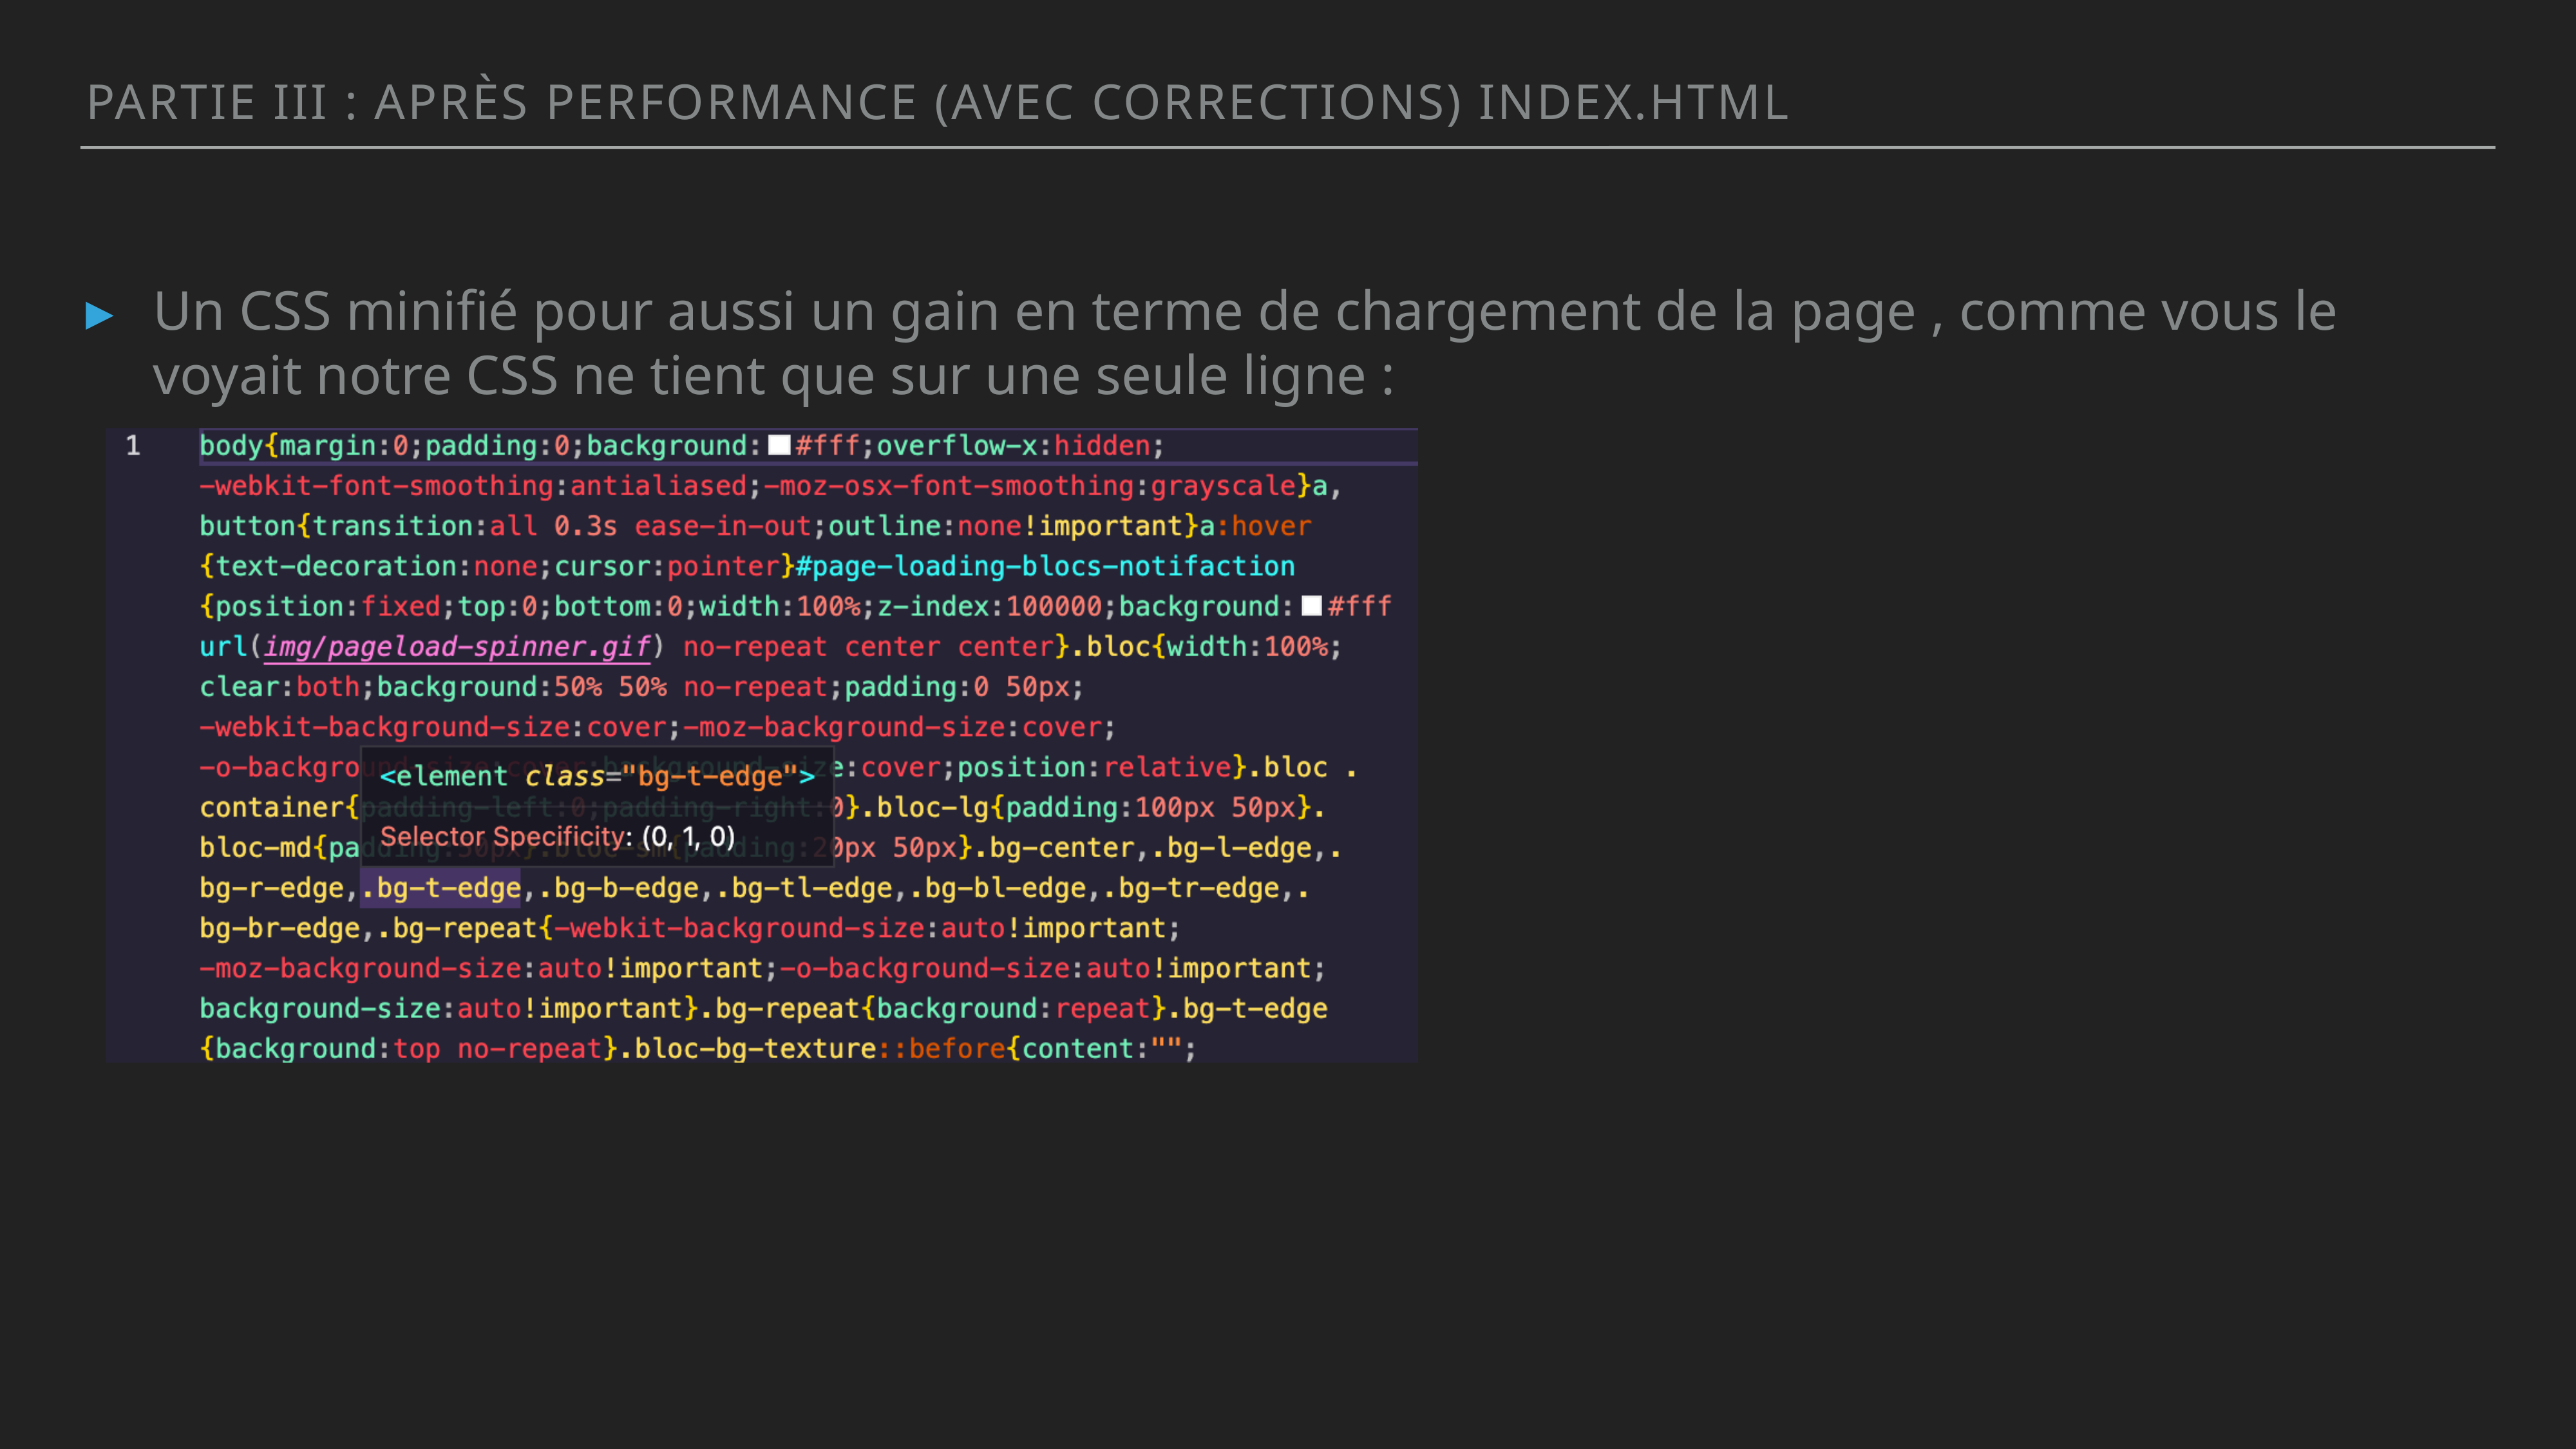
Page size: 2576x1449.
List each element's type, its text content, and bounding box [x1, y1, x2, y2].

list PARTIE III : Après PERFORMANCE (avec CORRECTIONS) INDEX.HTML [80, 66, 2295, 135]
list Un CSS minifié pour aussi un gain en terme de chargement de la page , comme vous le voyait notre CSS ne tient que sur une seule ligne : [80, 270, 2496, 1179]
picture [106, 428, 1418, 1063]
